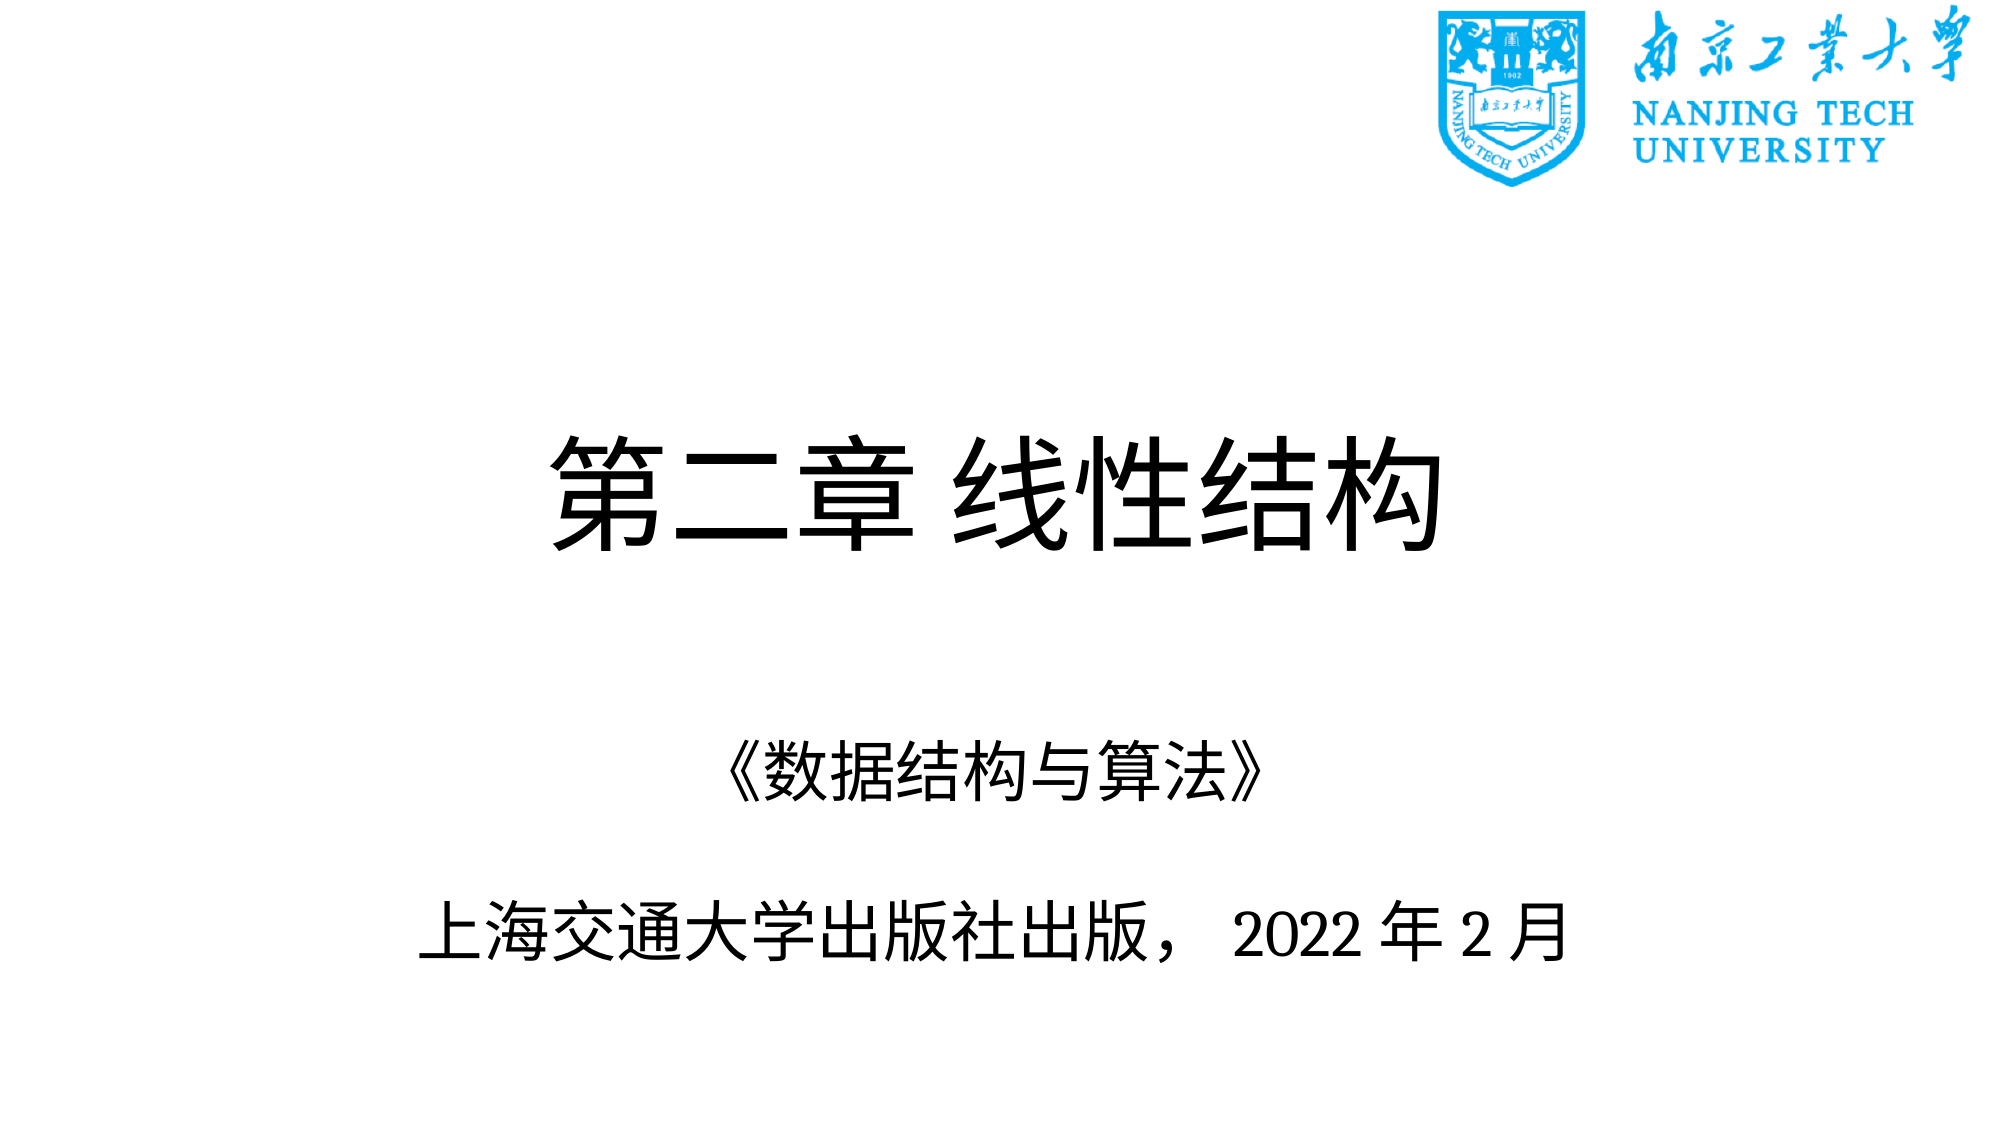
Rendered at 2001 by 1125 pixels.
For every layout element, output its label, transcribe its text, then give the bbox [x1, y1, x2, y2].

picture [1515, 55, 1521, 68]
picture [1454, 39, 1461, 52]
picture [1562, 40, 1570, 51]
picture [1504, 55, 1508, 68]
title 第二章 线性结构 [18, 184, 1974, 576]
picture [1553, 30, 1560, 36]
picture [1543, 30, 1549, 39]
picture [1434, 0, 2001, 191]
picture [1509, 33, 1516, 45]
picture [1447, 27, 1578, 178]
picture [1464, 19, 1491, 44]
picture [1447, 19, 1462, 28]
picture [1483, 130, 1541, 145]
picture [1532, 19, 1566, 42]
picture [1495, 19, 1529, 26]
text_box 《数据结构与算法》 上海交通大学出版社出版，2022年2月 [18, 722, 1974, 977]
picture [1570, 19, 1578, 26]
